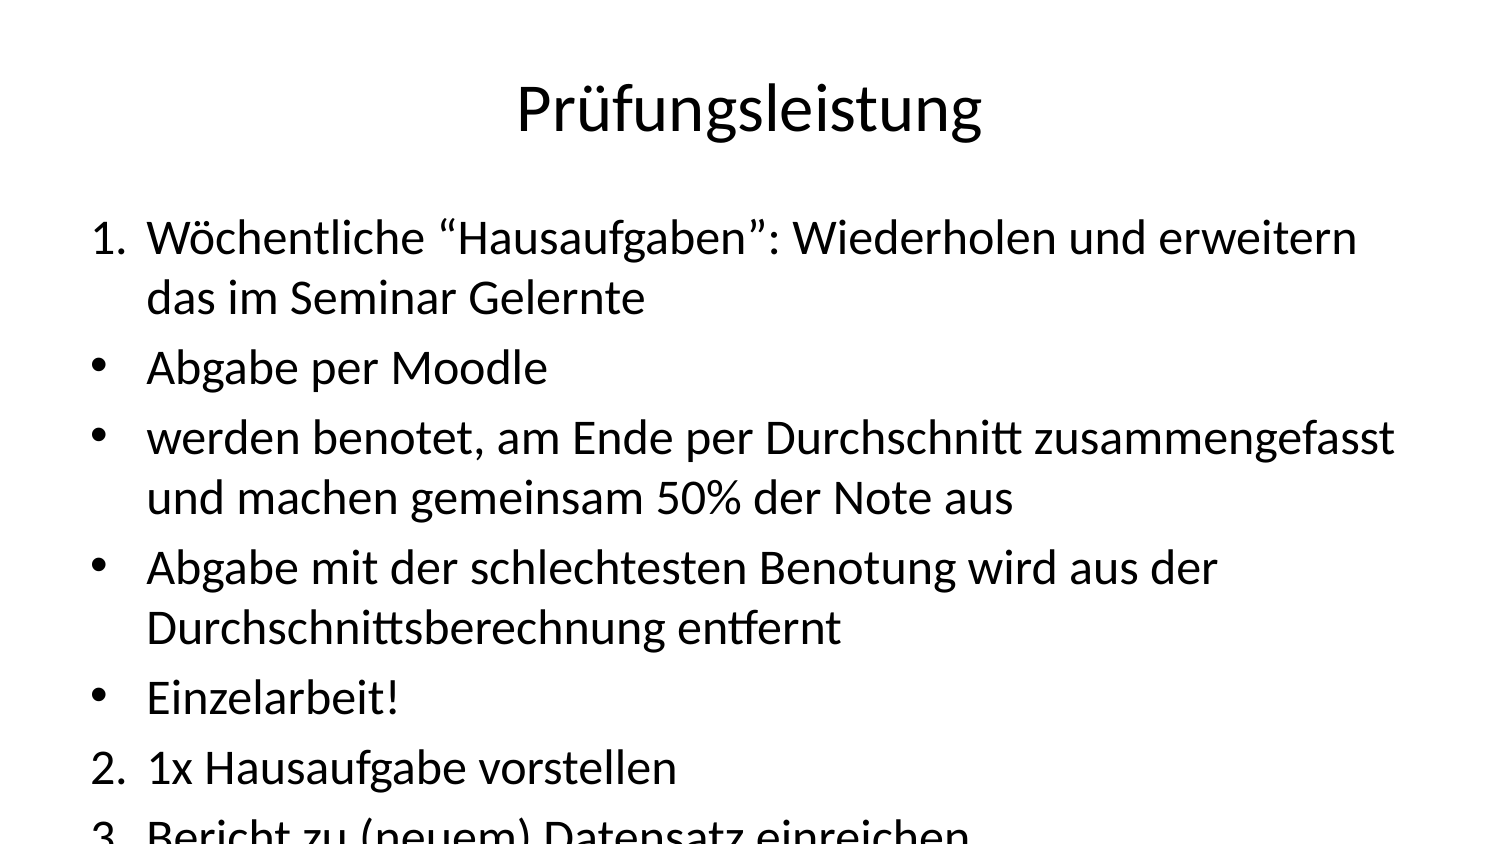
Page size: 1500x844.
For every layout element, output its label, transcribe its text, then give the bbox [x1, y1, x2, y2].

title Prüfungsleistung [75, 33, 1425, 175]
list Wöchentliche “Hausaufgaben”: Wiederholen und erweitern das im Seminar Gelernte Abgabe per Moodle werden benotet, am Ende per Durchschnitt zusammengefasst und machen gemeinsam 50% der Note aus Abgabe mit der schlechtesten Benotung wird aus der Durchschnittsberechnung entfernt Einzelarbeit! 1x Hausaufgabe vorstellen Bericht zu (neuem) Datensatz einreichen Es gibt keine Anwesenheitspflicht, wir empfehlen aber immer da zu sein, da euch die Prüfungsleistungen dann leichter fallen werden. [75, 196, 1425, 754]
